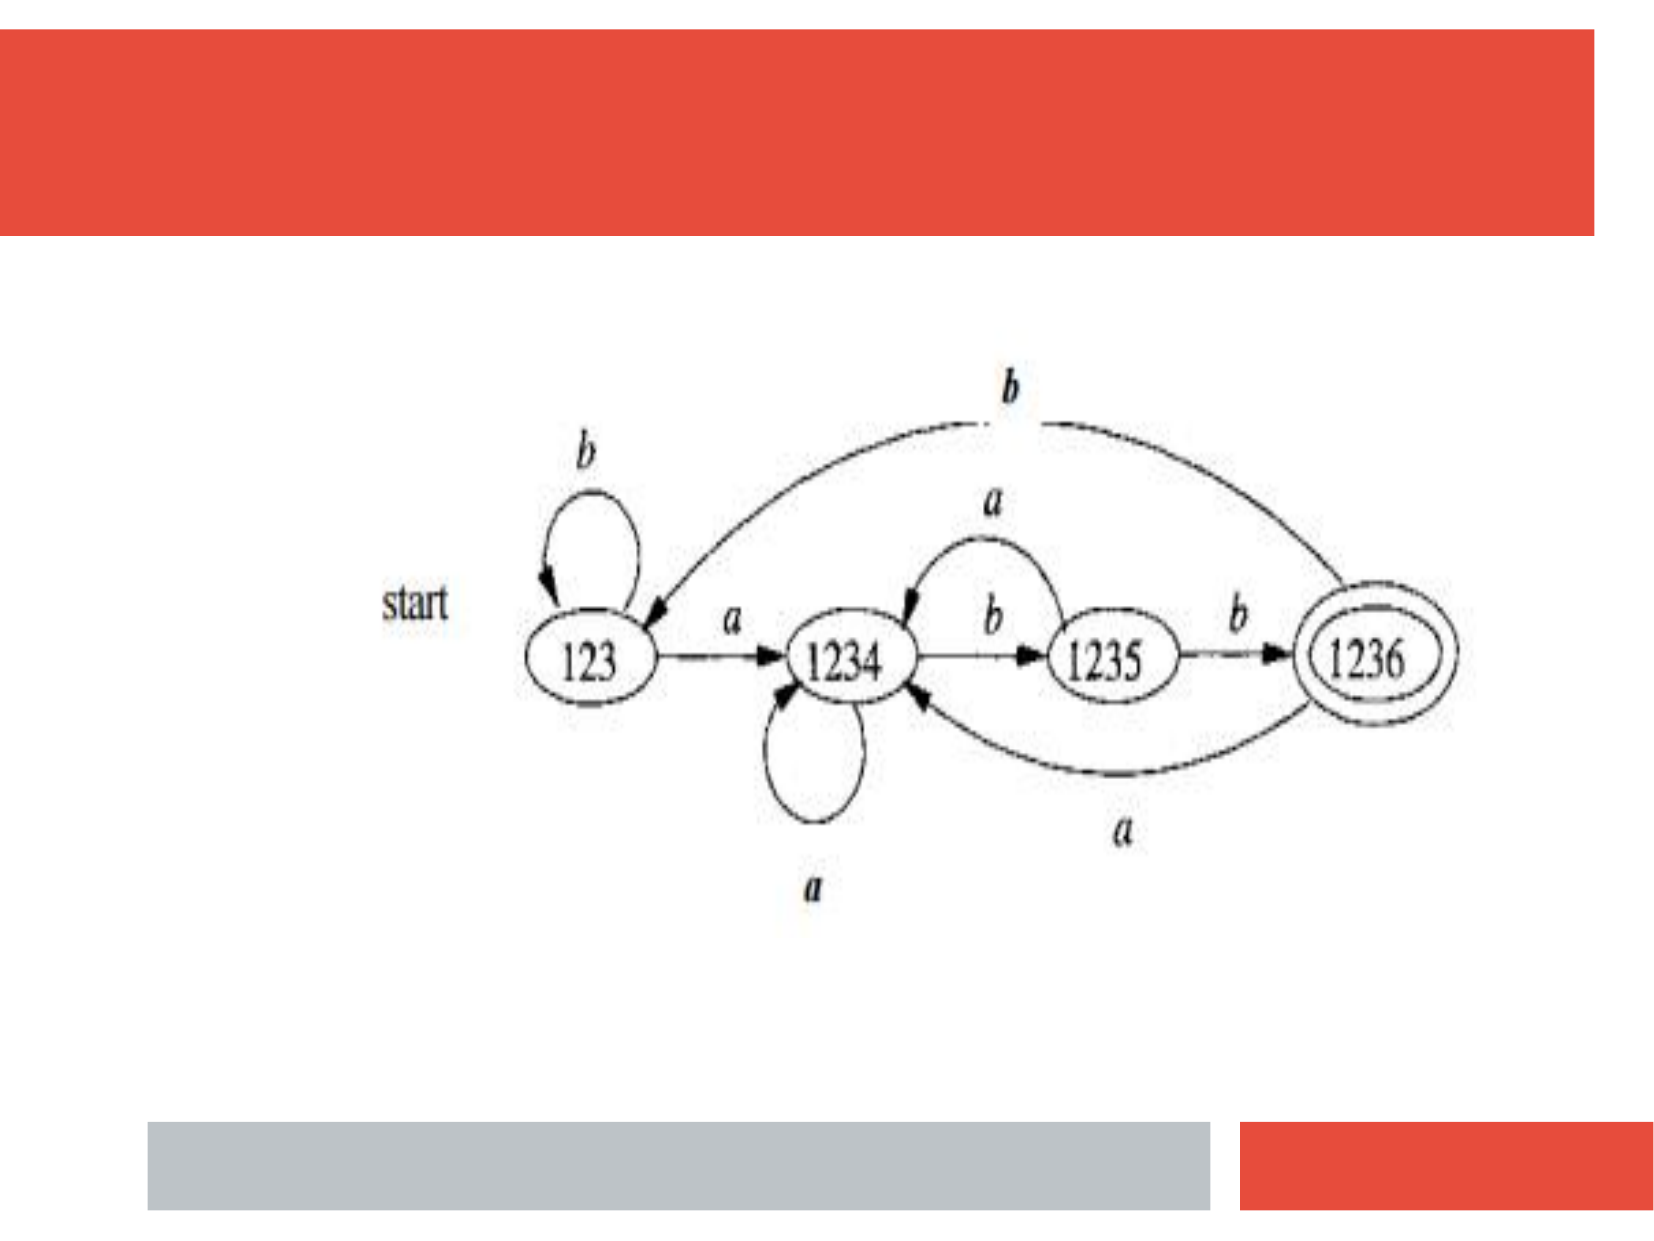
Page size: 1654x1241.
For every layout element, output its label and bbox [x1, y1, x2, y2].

picture [164, 269, 1546, 938]
